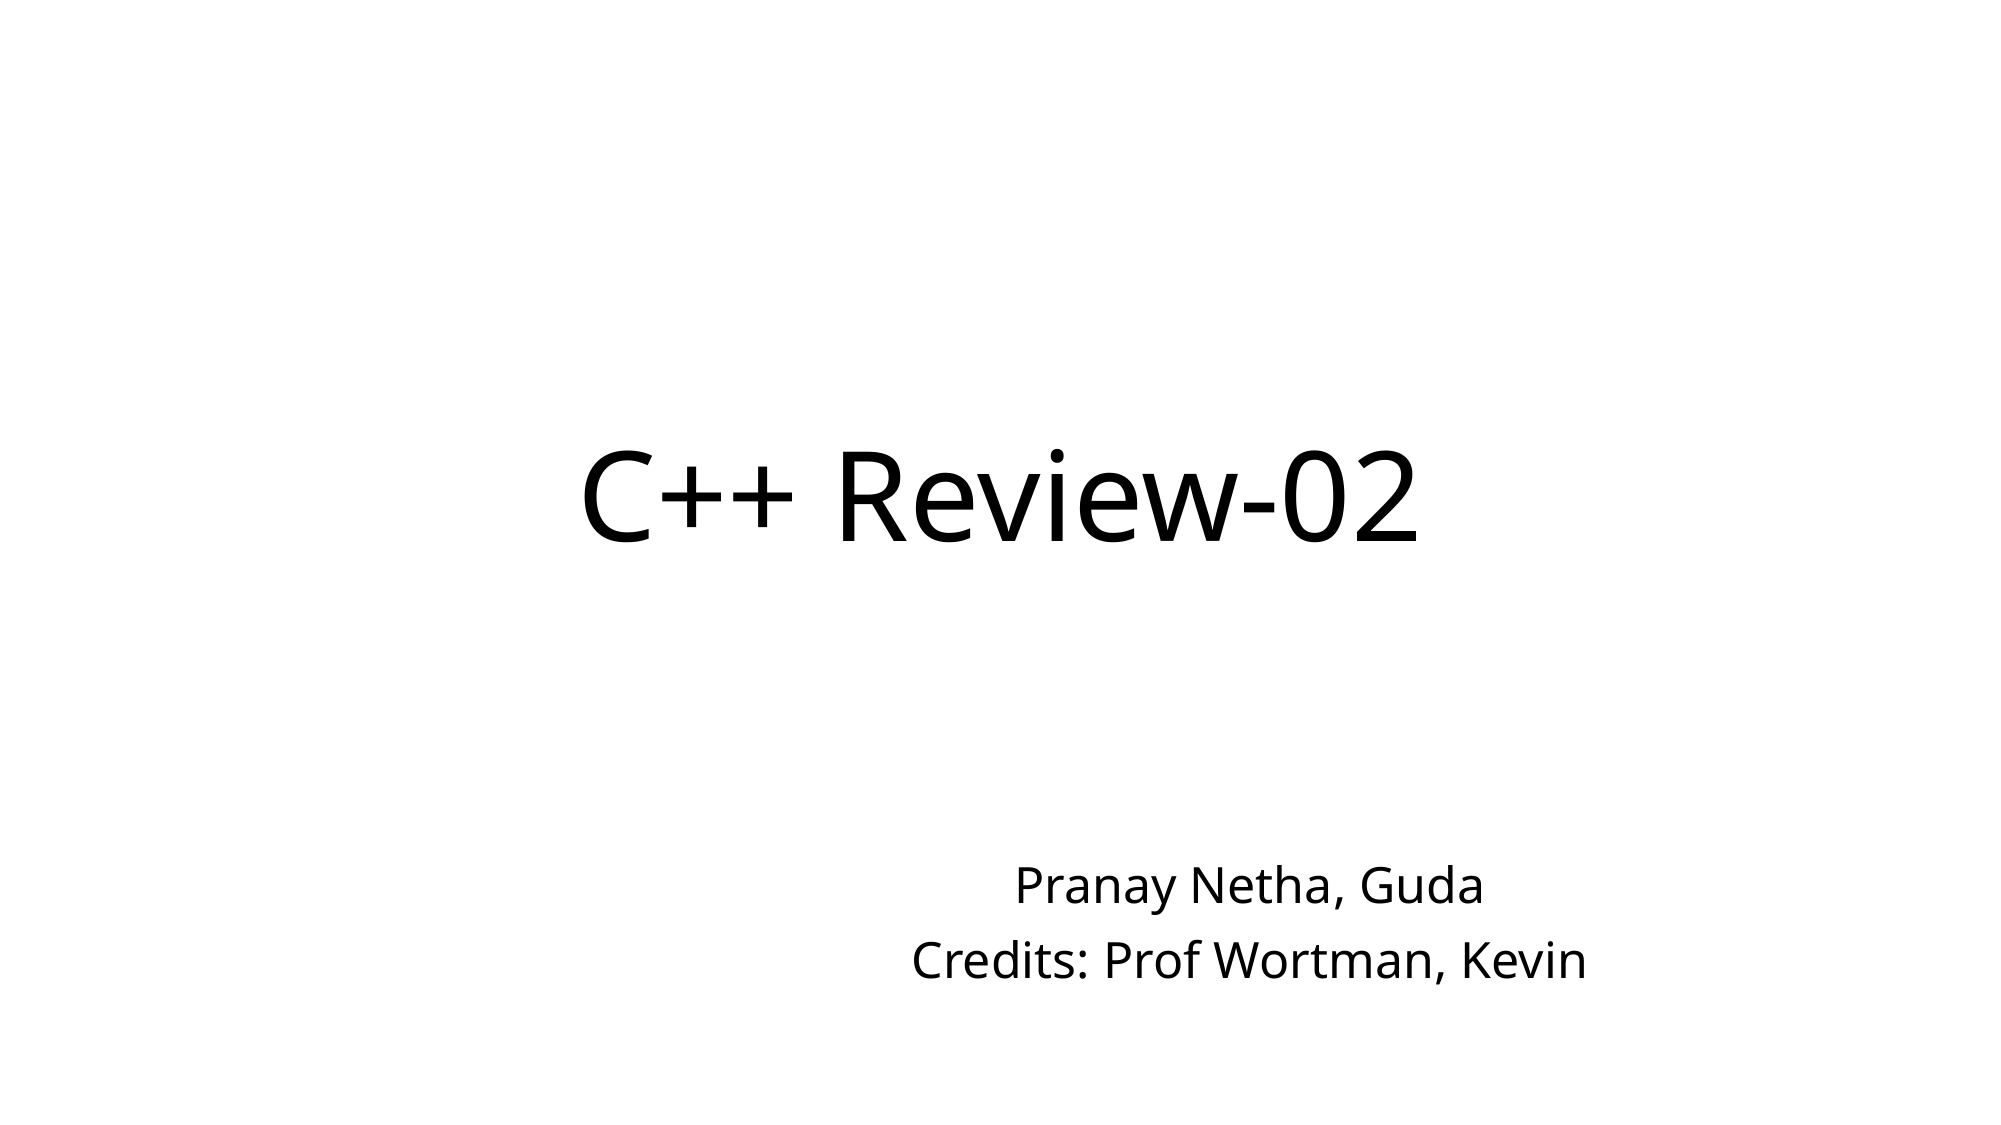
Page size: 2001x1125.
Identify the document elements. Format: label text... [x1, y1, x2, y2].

subtitle Pranay Netha, Guda Credits: Prof Wortman, Kevin [500, 853, 2000, 1125]
title C++ Review-02 [249, 184, 1750, 576]
